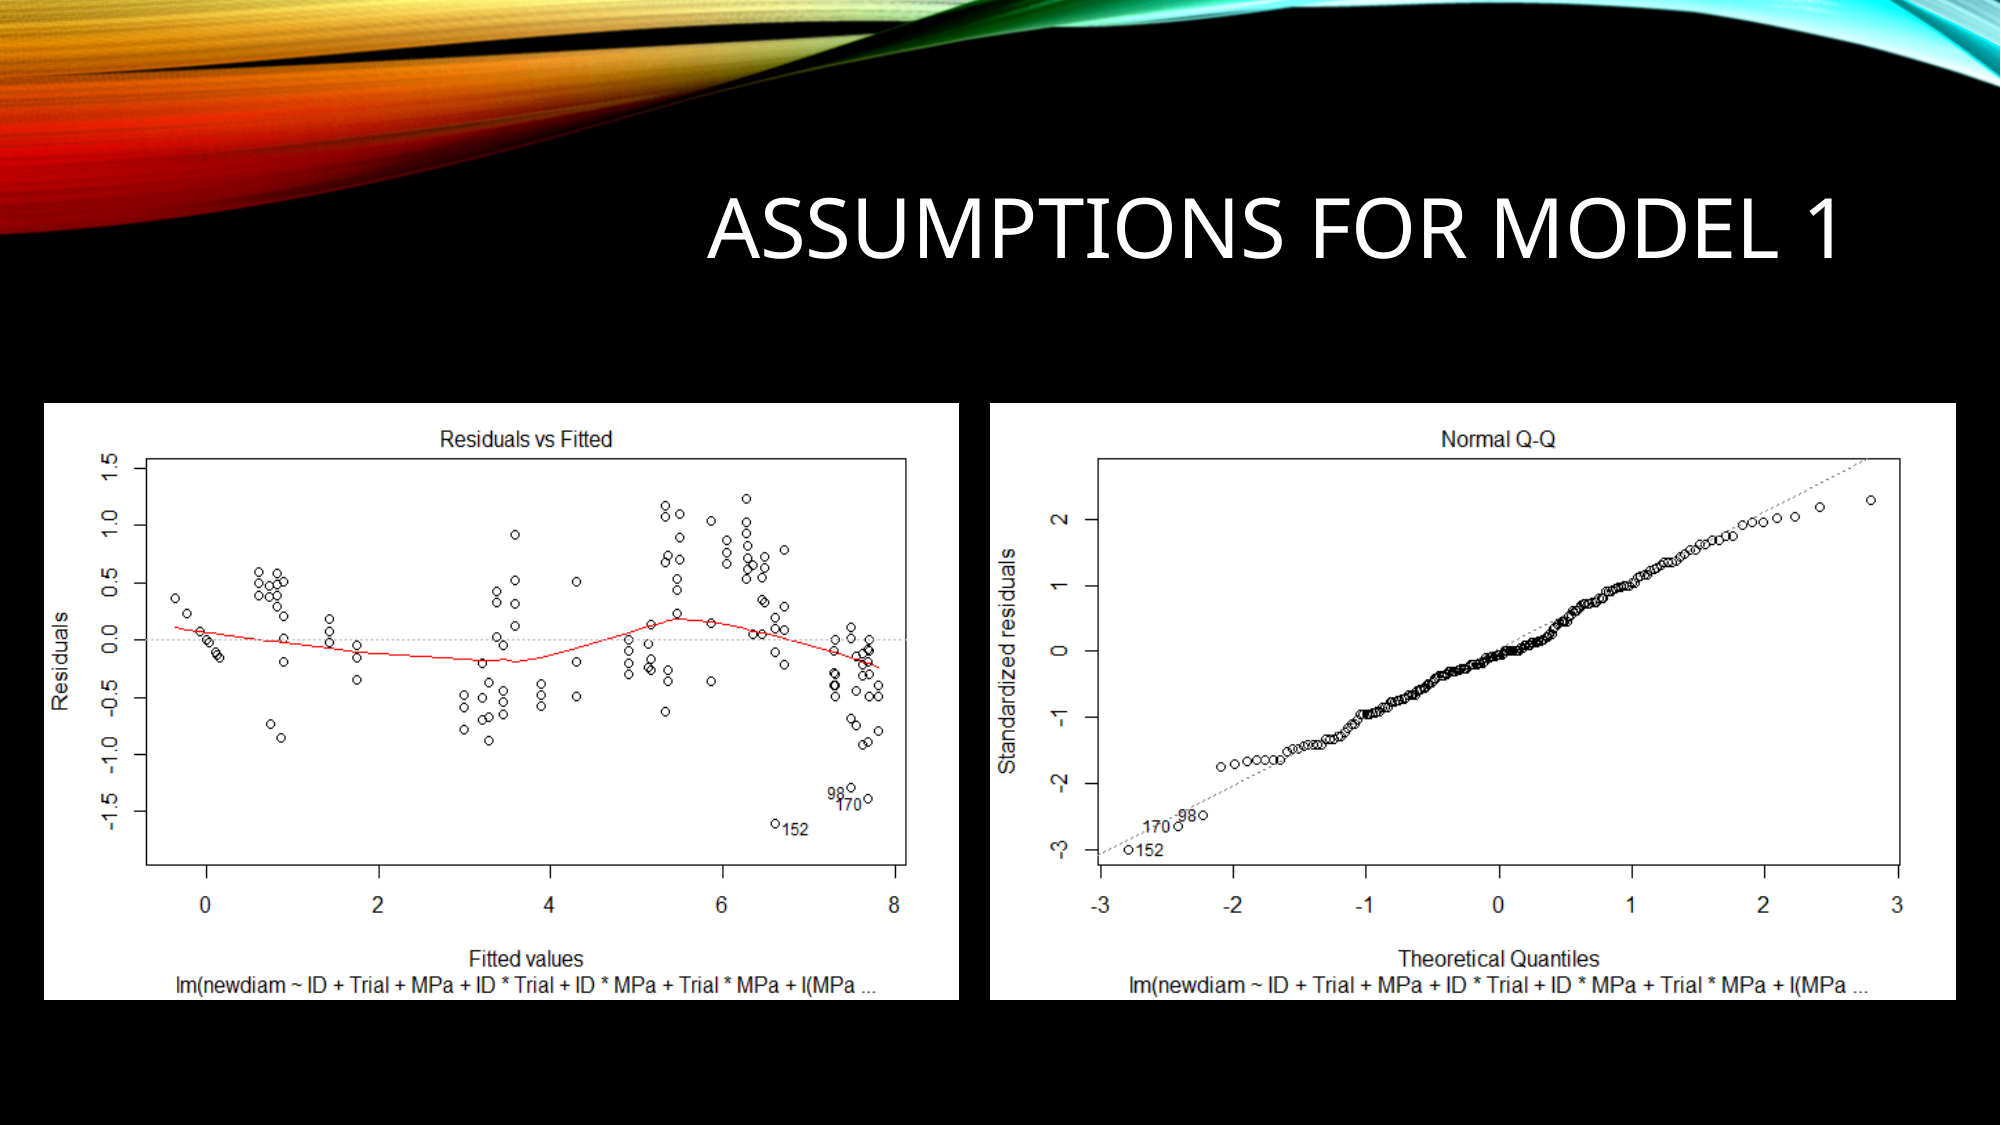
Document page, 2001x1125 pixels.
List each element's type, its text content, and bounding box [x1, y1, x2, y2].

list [43, 403, 959, 1000]
picture [990, 403, 1957, 1000]
picture [0, 0, 2000, 237]
title Assumptions for Model 1 [474, 125, 1888, 338]
